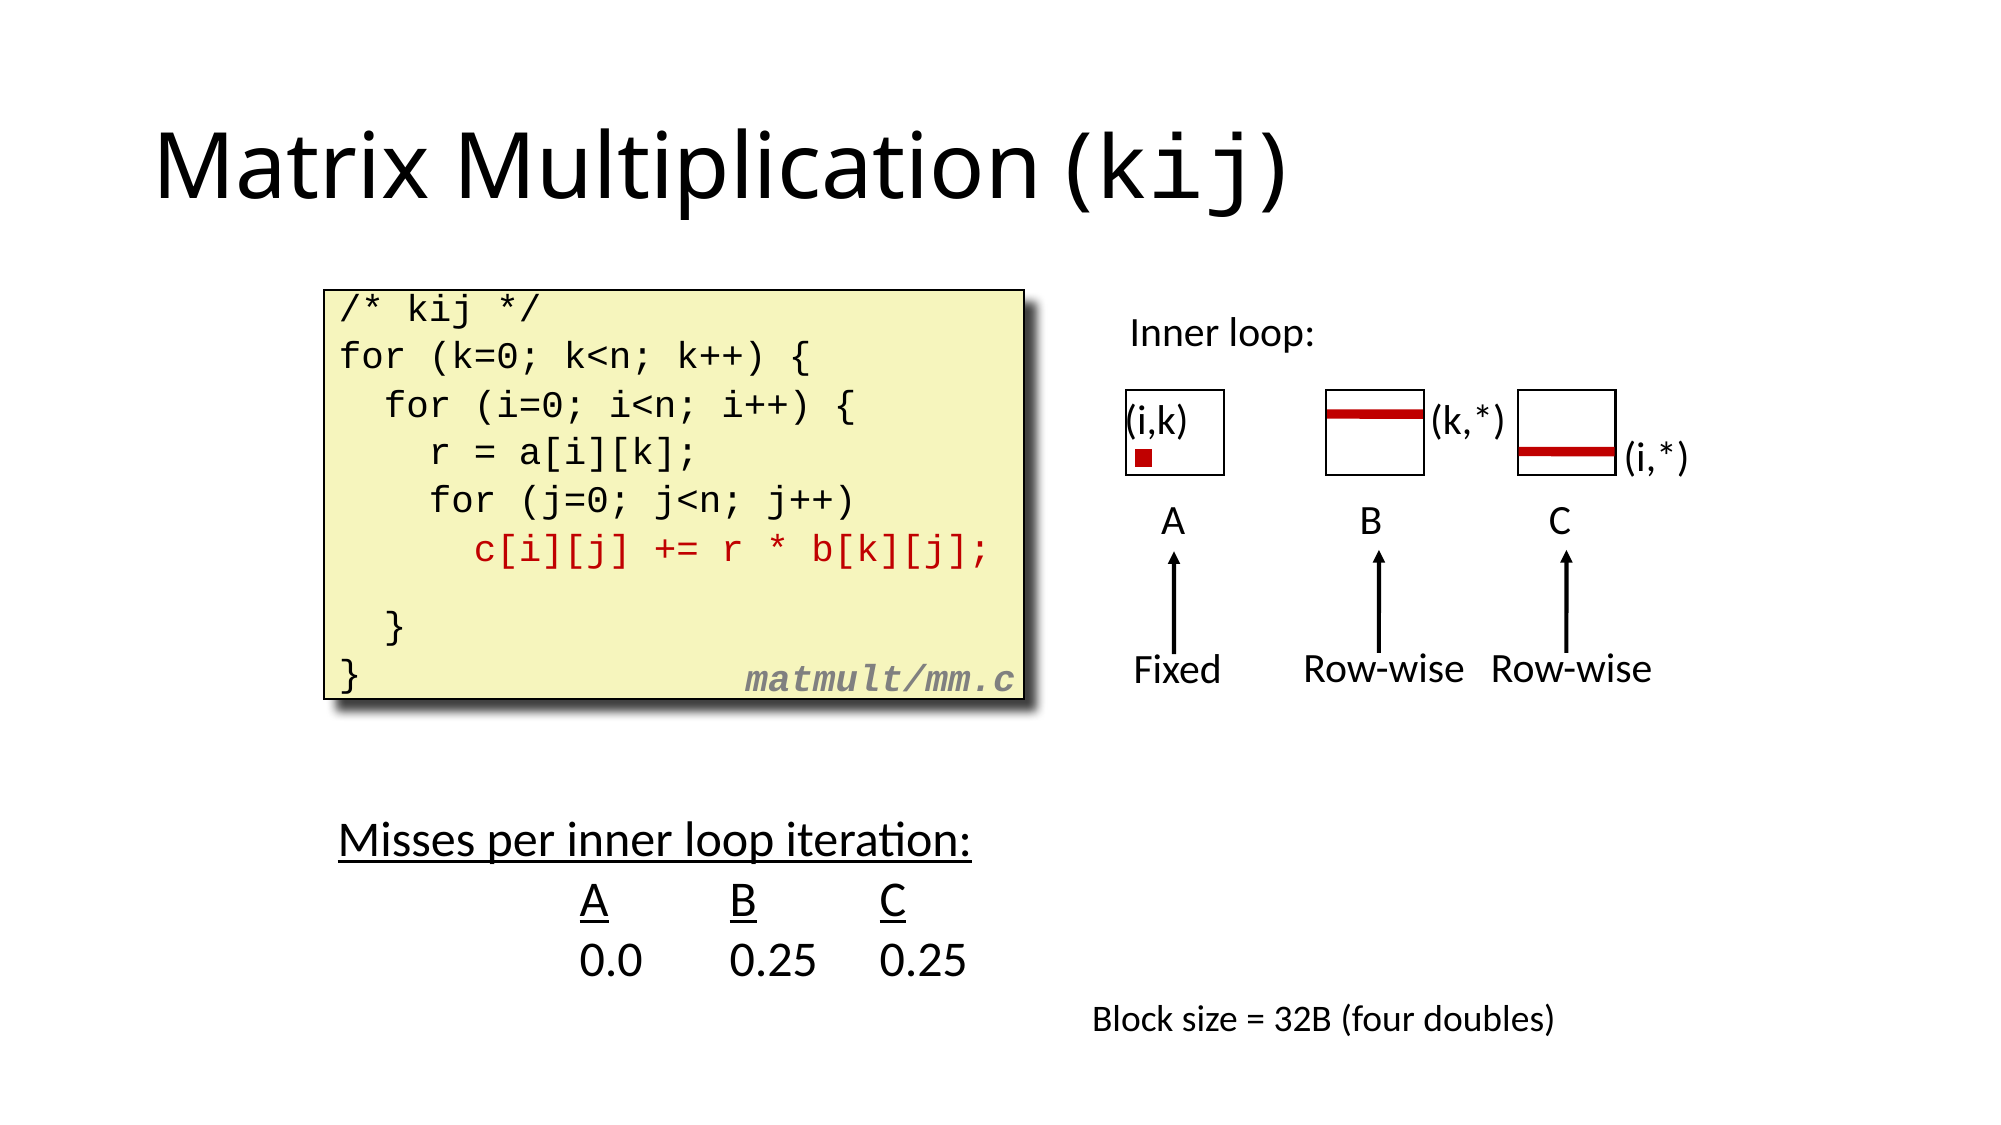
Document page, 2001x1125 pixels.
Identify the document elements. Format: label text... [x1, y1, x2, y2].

text_box (i,*) [1608, 422, 1717, 488]
text_box (k,*) [1415, 385, 1536, 450]
text_box (i,k) [1109, 385, 1221, 450]
text_box Inner loop: [1114, 297, 1369, 363]
text_box [1517, 390, 1616, 476]
text_box [1126, 390, 1224, 476]
text_box B [1344, 485, 1404, 550]
text_box Misses per inner loop iteration: A B C 0.0 0.25 0.25 [322, 798, 1138, 1000]
text_box [1167, 551, 1181, 655]
text_box [1560, 549, 1573, 653]
text_box Matrix Multiplication (kij) [137, 59, 1863, 278]
text_box Fixed [1108, 635, 1247, 700]
text_box [1326, 390, 1424, 476]
text_box C [1534, 485, 1593, 550]
text_box Row-wise [1459, 633, 1684, 699]
text_box /* kij */ for (k=0; k<n; k++) { for (i=0; i<n; i++) { r = a[i][k]; for (j=0; j<n; j++) c[i][j] += r * b[k][j]; } } [324, 290, 1024, 700]
text_box A [1146, 485, 1205, 550]
text_box Row-wise [1271, 633, 1459, 699]
text_box Block size = 32B (four doubles) [1077, 986, 1738, 1047]
text_box [1372, 549, 1386, 653]
text_box matmult/mm.c [730, 650, 1031, 708]
text_box [1139, 453, 1148, 462]
